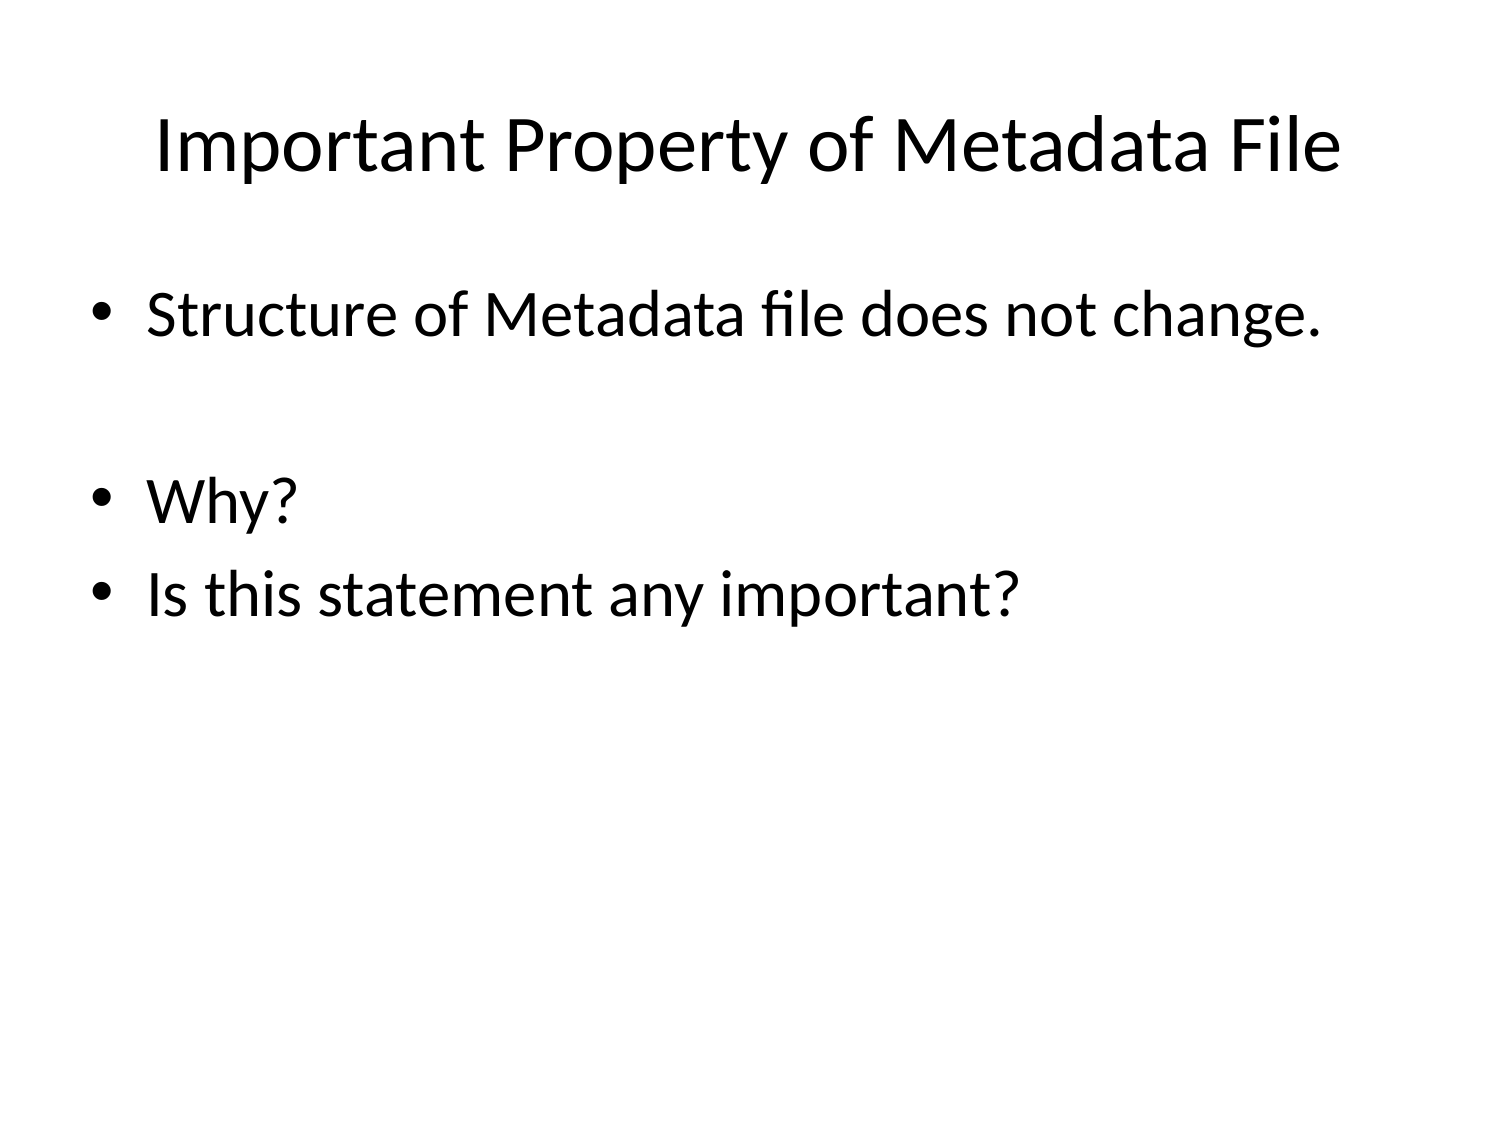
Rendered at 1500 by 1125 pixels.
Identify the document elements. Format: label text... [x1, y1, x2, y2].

title Important Property of Metadata File [75, 45, 1425, 233]
list Structure of Metadata file does not change. Why? Is this statement any important? [75, 262, 1425, 1005]
